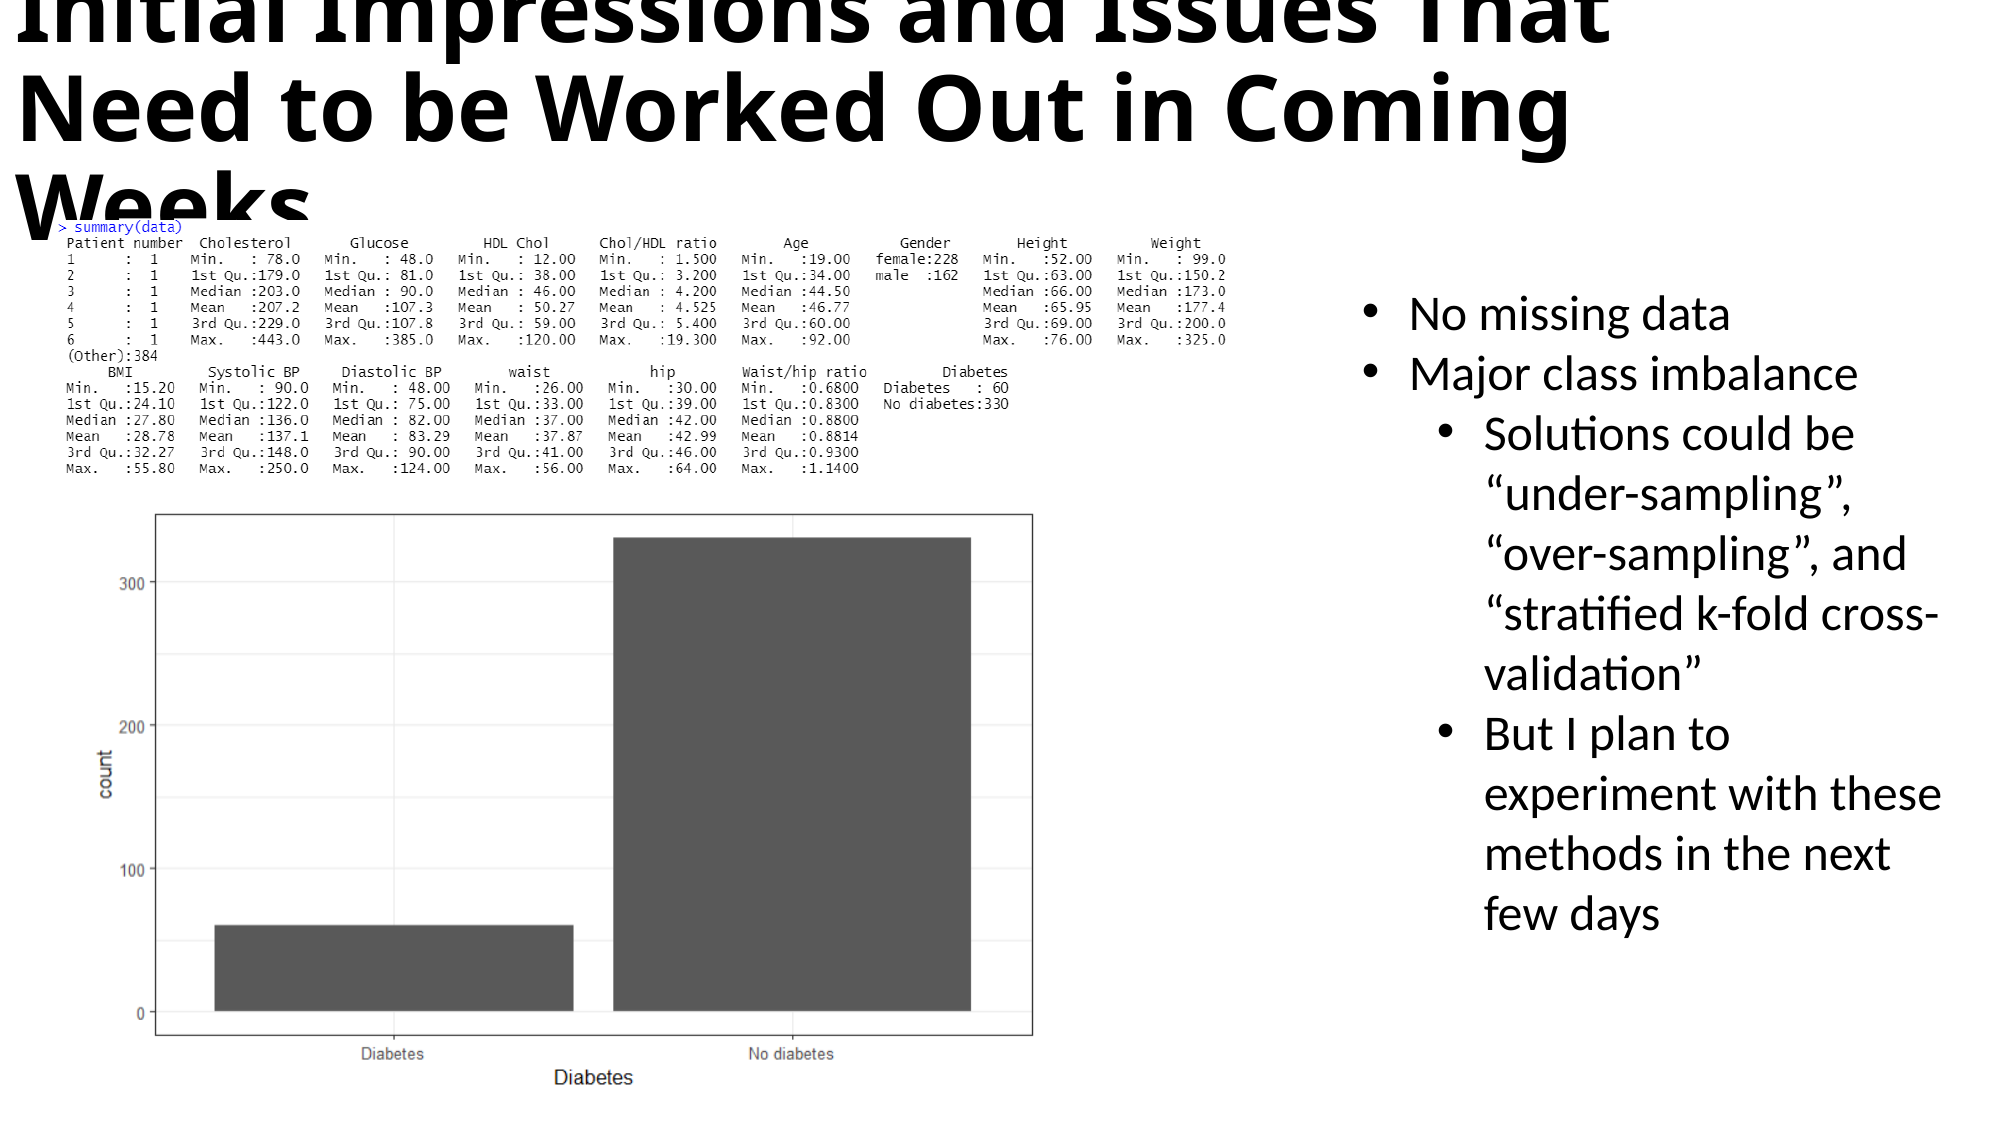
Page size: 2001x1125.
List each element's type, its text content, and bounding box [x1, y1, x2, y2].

title Initial Impressions and Issues That Need to be Worked Out in Coming Weeks [0, 3, 1725, 221]
text_box No missing data Major class imbalance Solutions could be “under-sampling”, “over-sampling”, and “stratified k-fold cross-validation” But I plan to experiment with these methods in the next few days [1347, 273, 1965, 948]
picture [83, 499, 1073, 1102]
picture [55, 220, 1271, 487]
